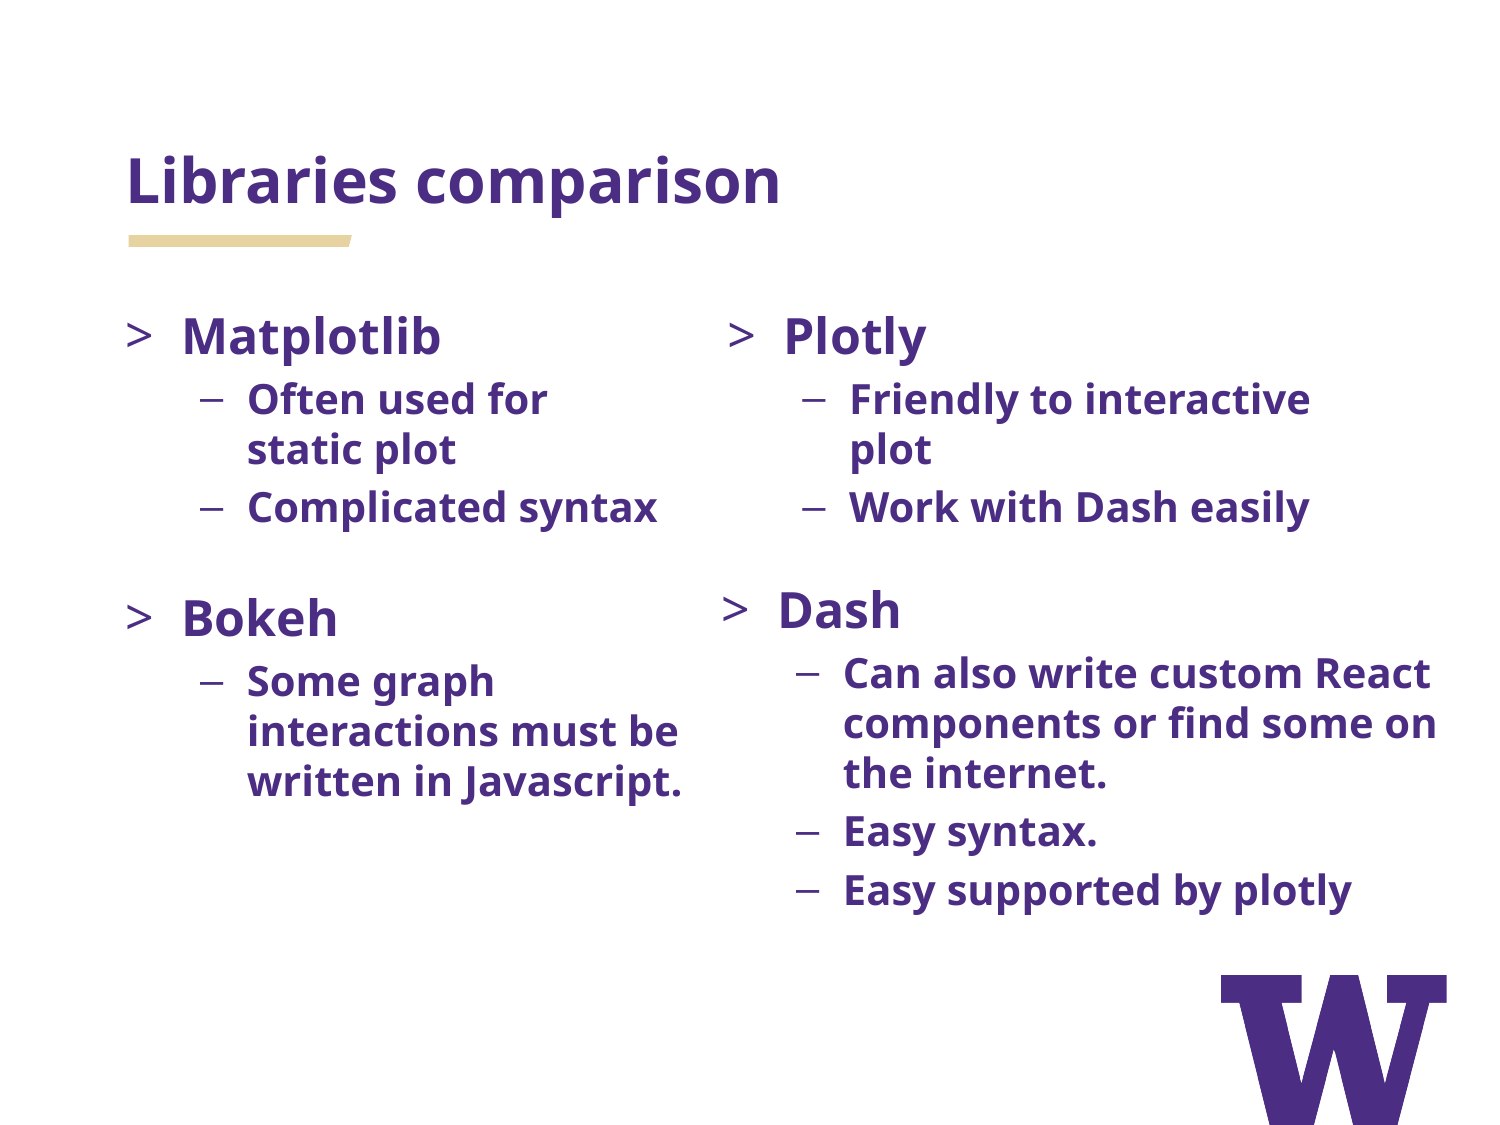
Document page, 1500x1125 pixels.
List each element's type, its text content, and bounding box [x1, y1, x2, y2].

text_box Bokeh Some graph interactions must be written in Javascript. [110, 579, 706, 1125]
text_box Dash Can also write custom React components or find some on the internet. Easy syntax. Easy supported by plotly [706, 570, 1500, 1125]
list Matplotlib Often used for static plot Complicated syntax [110, 296, 682, 579]
text_box Plotly Friendly to interactive plot Work with Dash easily [712, 296, 1390, 570]
picture [128, 235, 352, 247]
title Libraries comparison [110, 60, 1453, 224]
